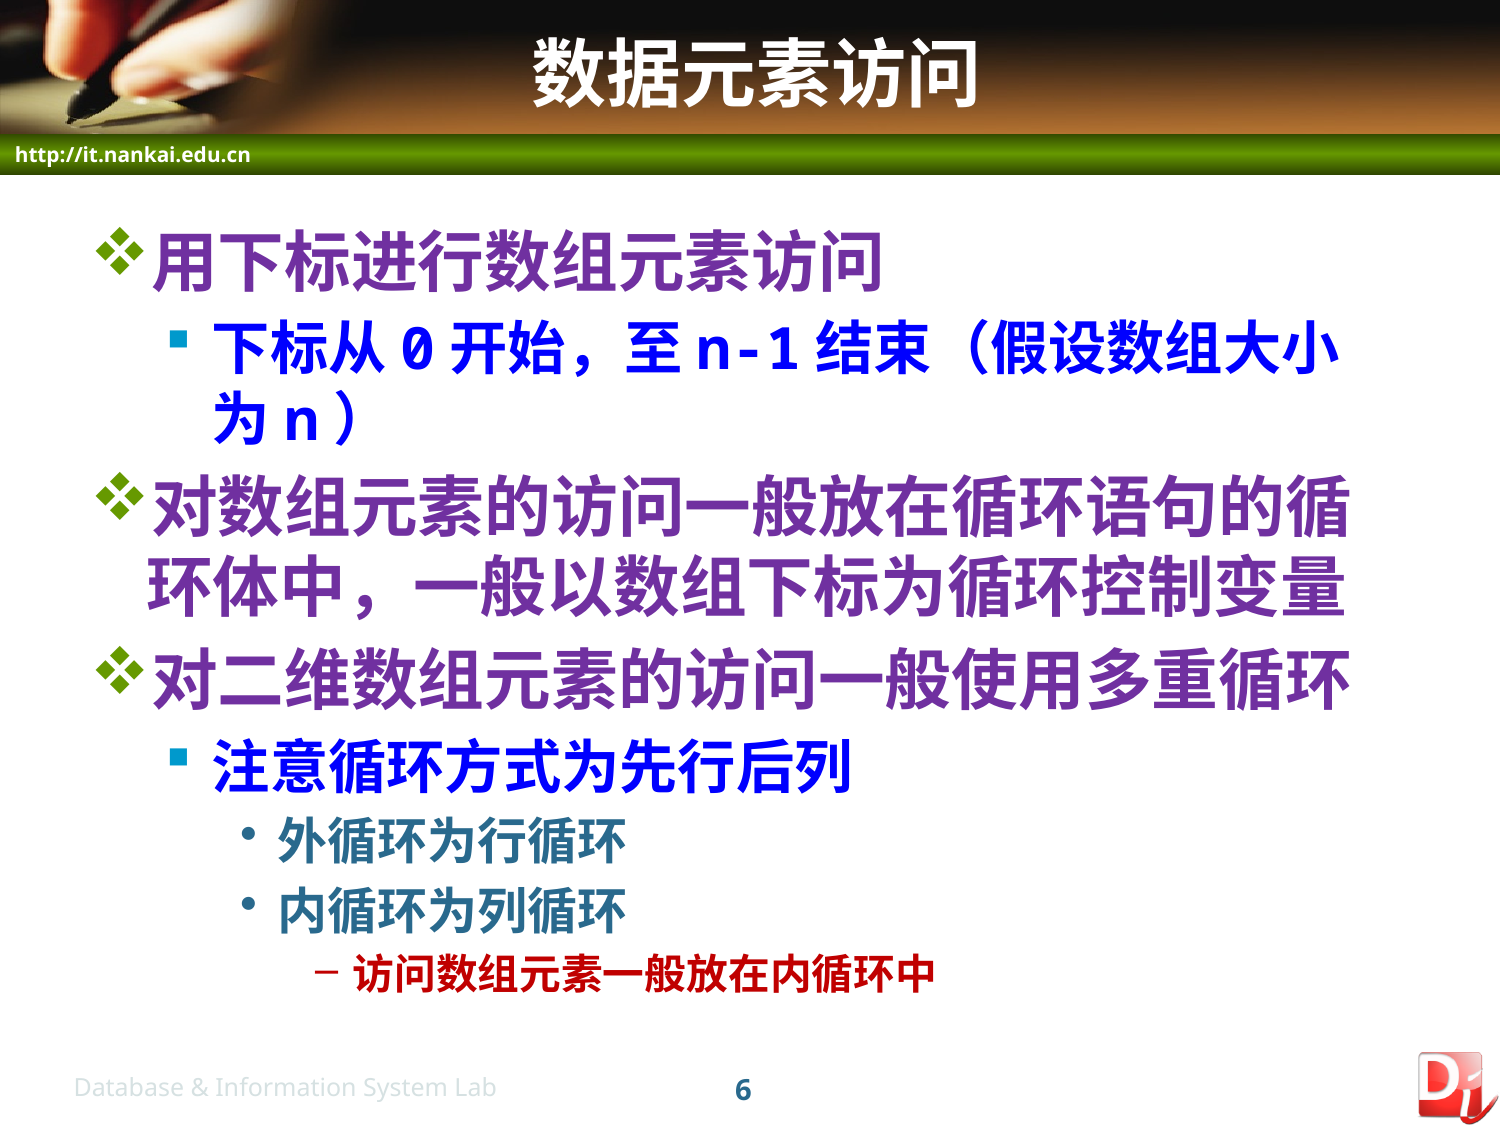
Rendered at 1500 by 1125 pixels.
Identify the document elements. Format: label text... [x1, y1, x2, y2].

footer Database & Information System Lab [58, 1064, 598, 1114]
title 数据元素访问 [74, 24, 1438, 118]
picture [1417, 1052, 1500, 1125]
list 用下标进行数组元素访问 下标从0开始，至n-1结束（假设数组大小为n） 对数组元素的访问一般放在循环语句的循环体中，一般以数组下标为循环控制变量 对二维数组元素的访问一般使用多重循环 注意循环方式为先行后列 外循环为行循环 内循环为列循环 访问数组元素一般放在内循环中 [74, 212, 1413, 1038]
picture [0, 0, 1500, 134]
slide_number 6 [607, 1063, 880, 1112]
